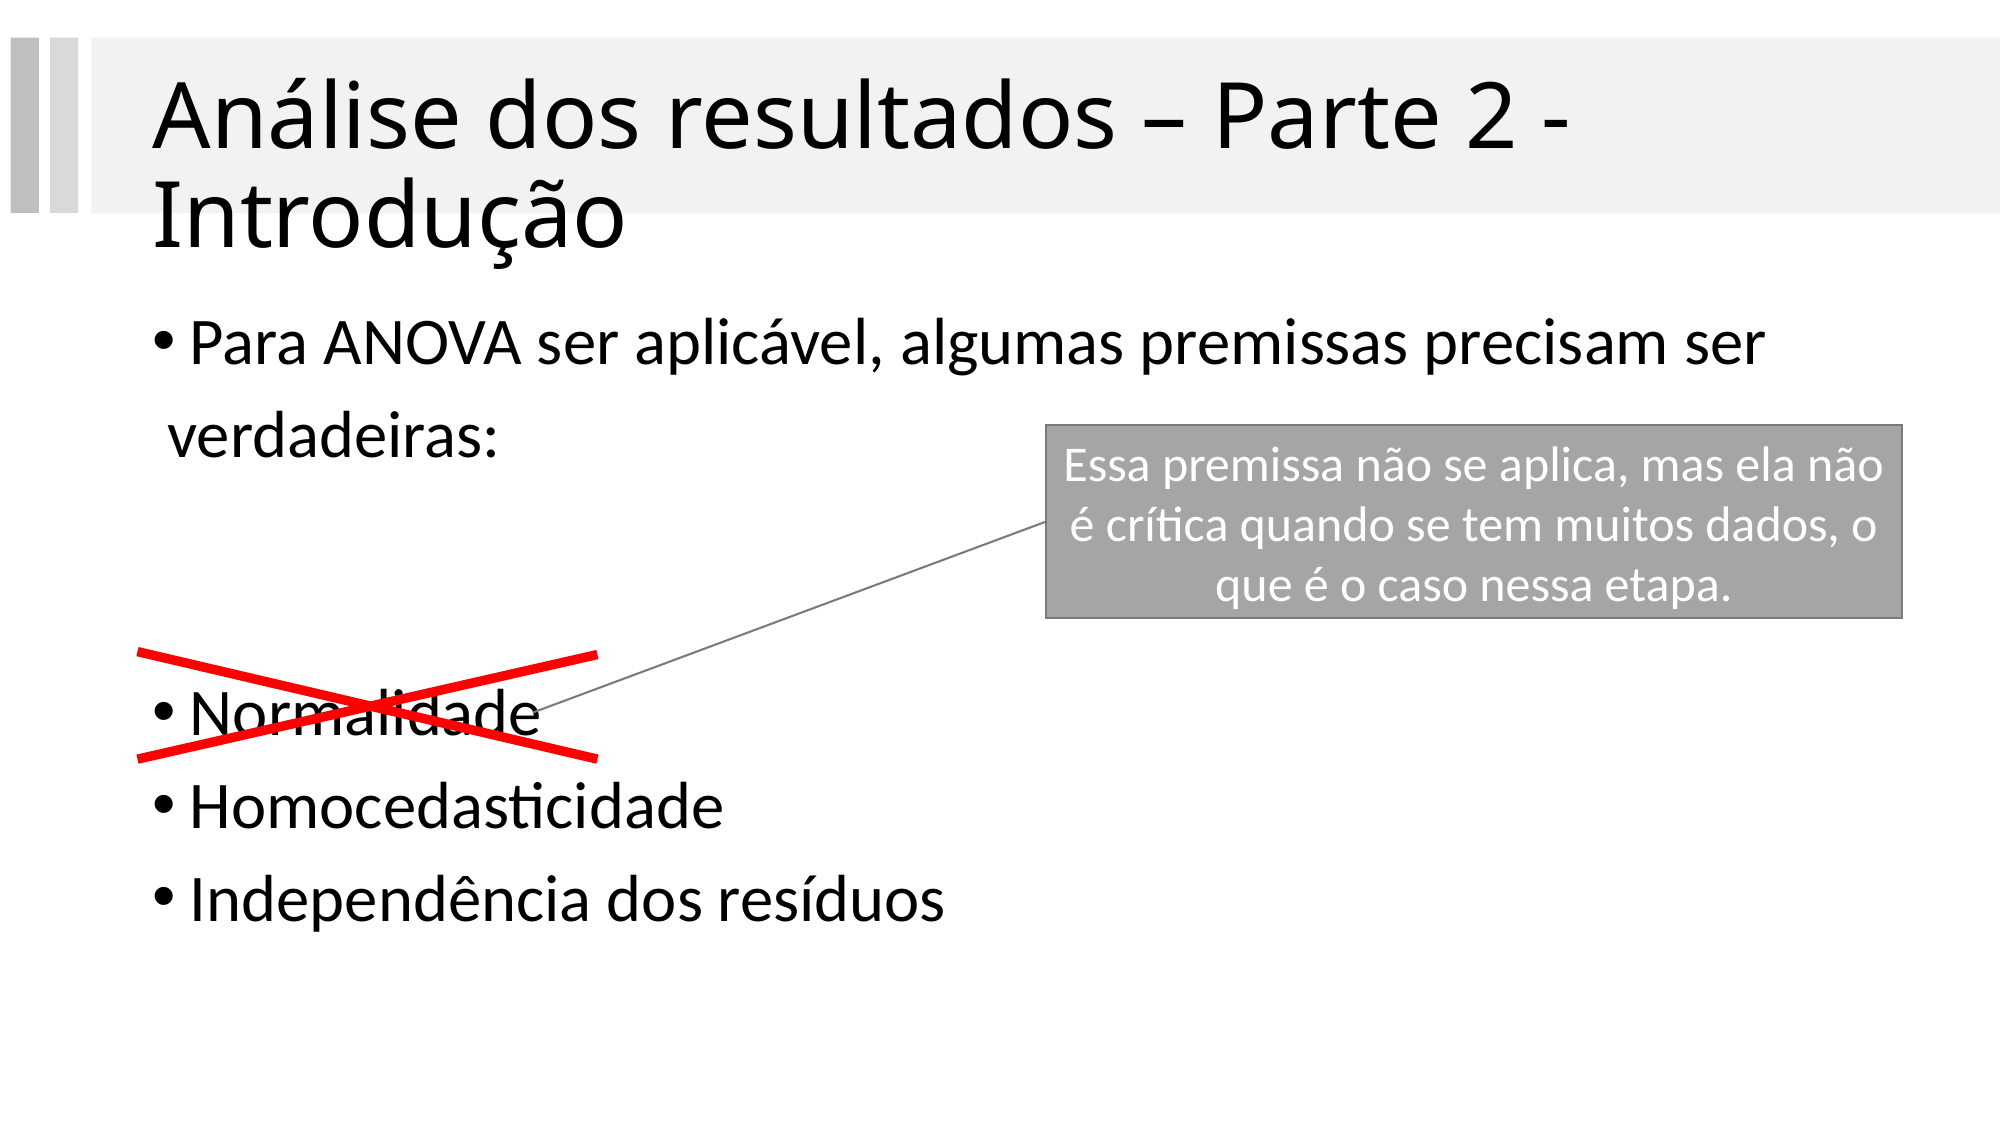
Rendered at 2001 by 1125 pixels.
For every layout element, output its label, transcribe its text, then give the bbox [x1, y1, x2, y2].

list Para ANOVA ser aplicável, algumas premissas precisam ser verdadeiras: Normalidade Homocedasticidade Independência dos resíduos [137, 299, 1902, 686]
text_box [137, 654, 598, 760]
text_box Essa premissa não se aplica, mas ela não é crítica quando se tem muitos dados, o que é o caso nessa etapa. [598, 424, 1903, 690]
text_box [10, 37, 2000, 213]
title Análise dos resultados – Parte 2 - Introdução [137, 213, 2000, 278]
list Para ANOVA ser aplicável, algumas premissas precisam ser verdadeiras: Normalidade Homocedasticidade Independência dos resíduos [137, 524, 1902, 1111]
